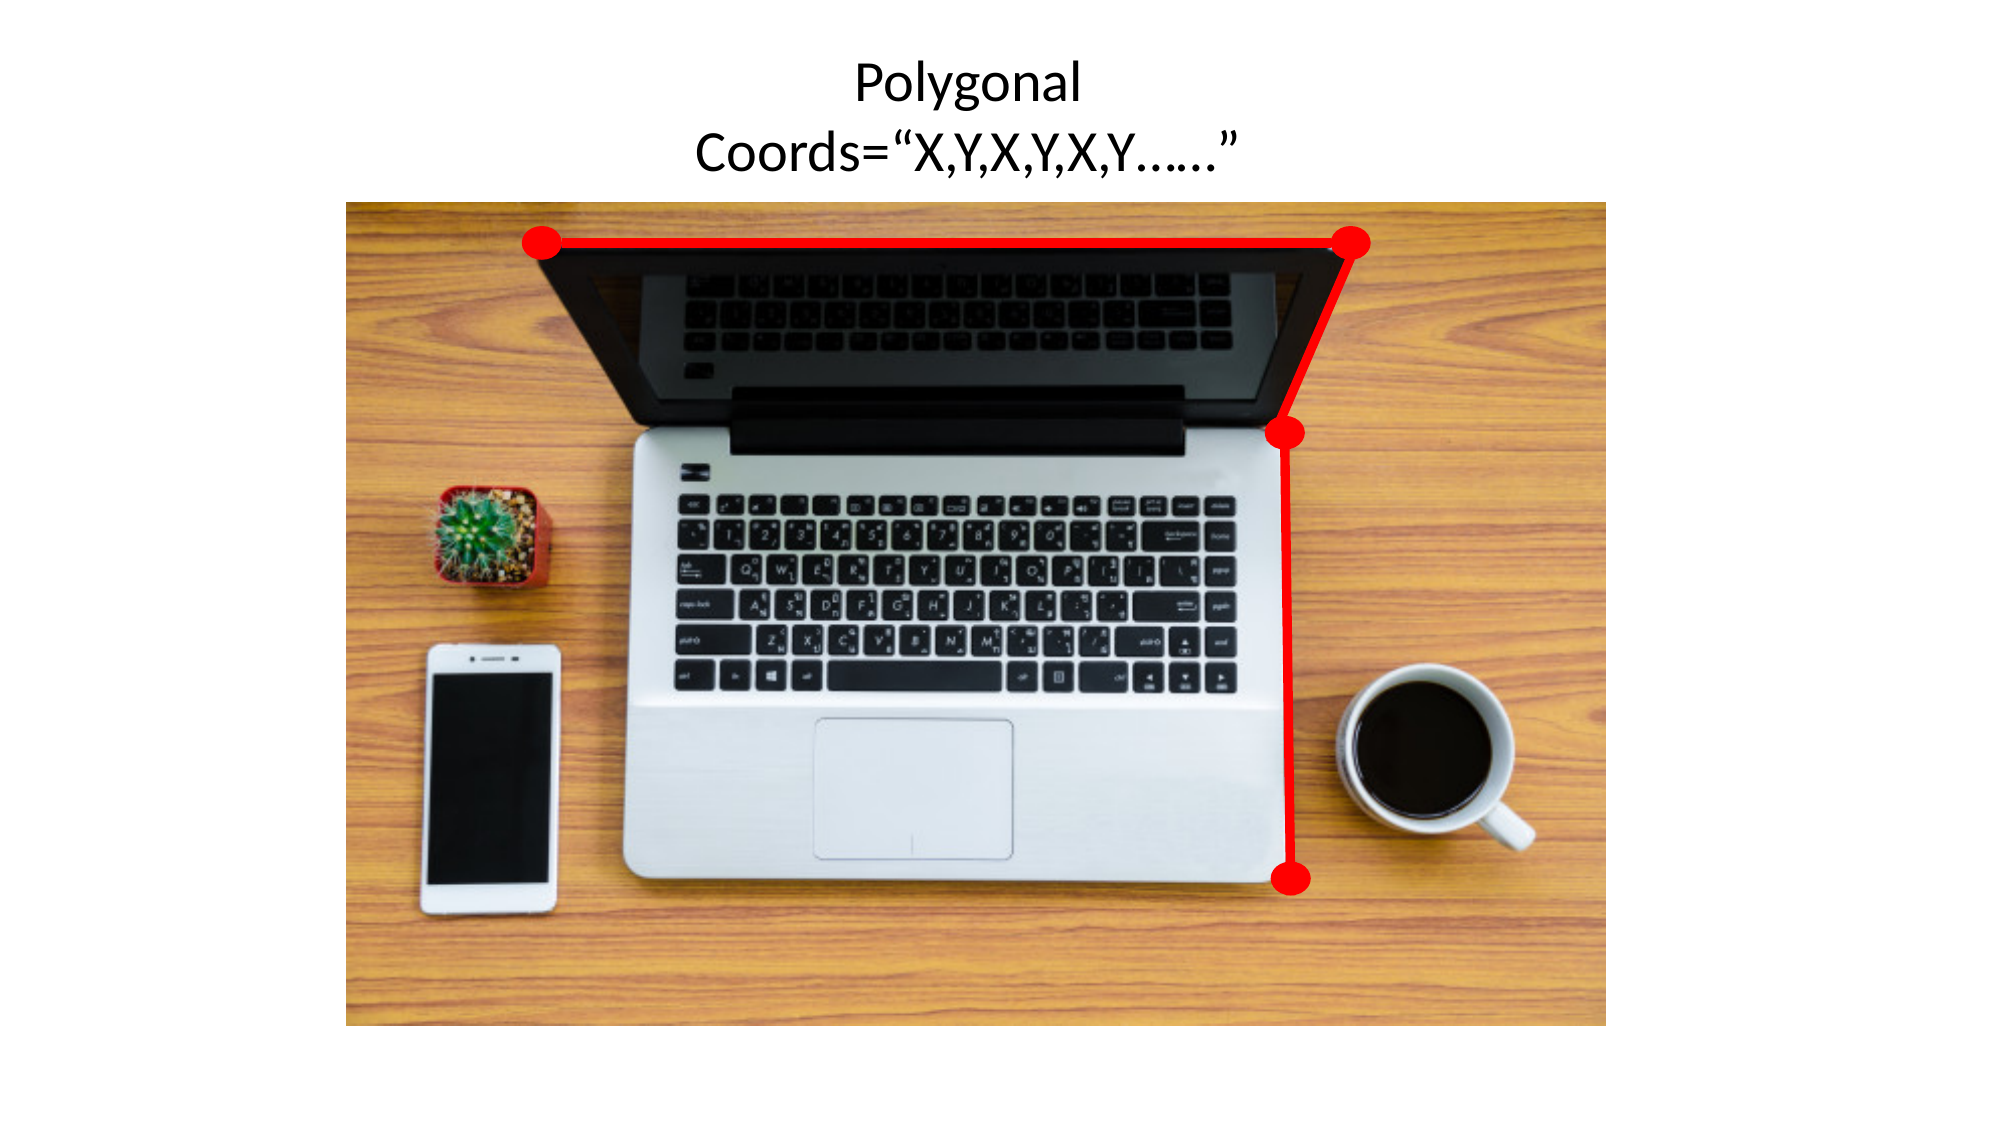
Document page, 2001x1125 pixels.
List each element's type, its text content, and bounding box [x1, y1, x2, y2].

picture [346, 202, 1606, 1026]
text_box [1284, 446, 1291, 896]
text_box Polygonal Coords=“X,Y,X,Y,X,Y……” [521, 52, 1416, 174]
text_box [1270, 257, 1351, 443]
